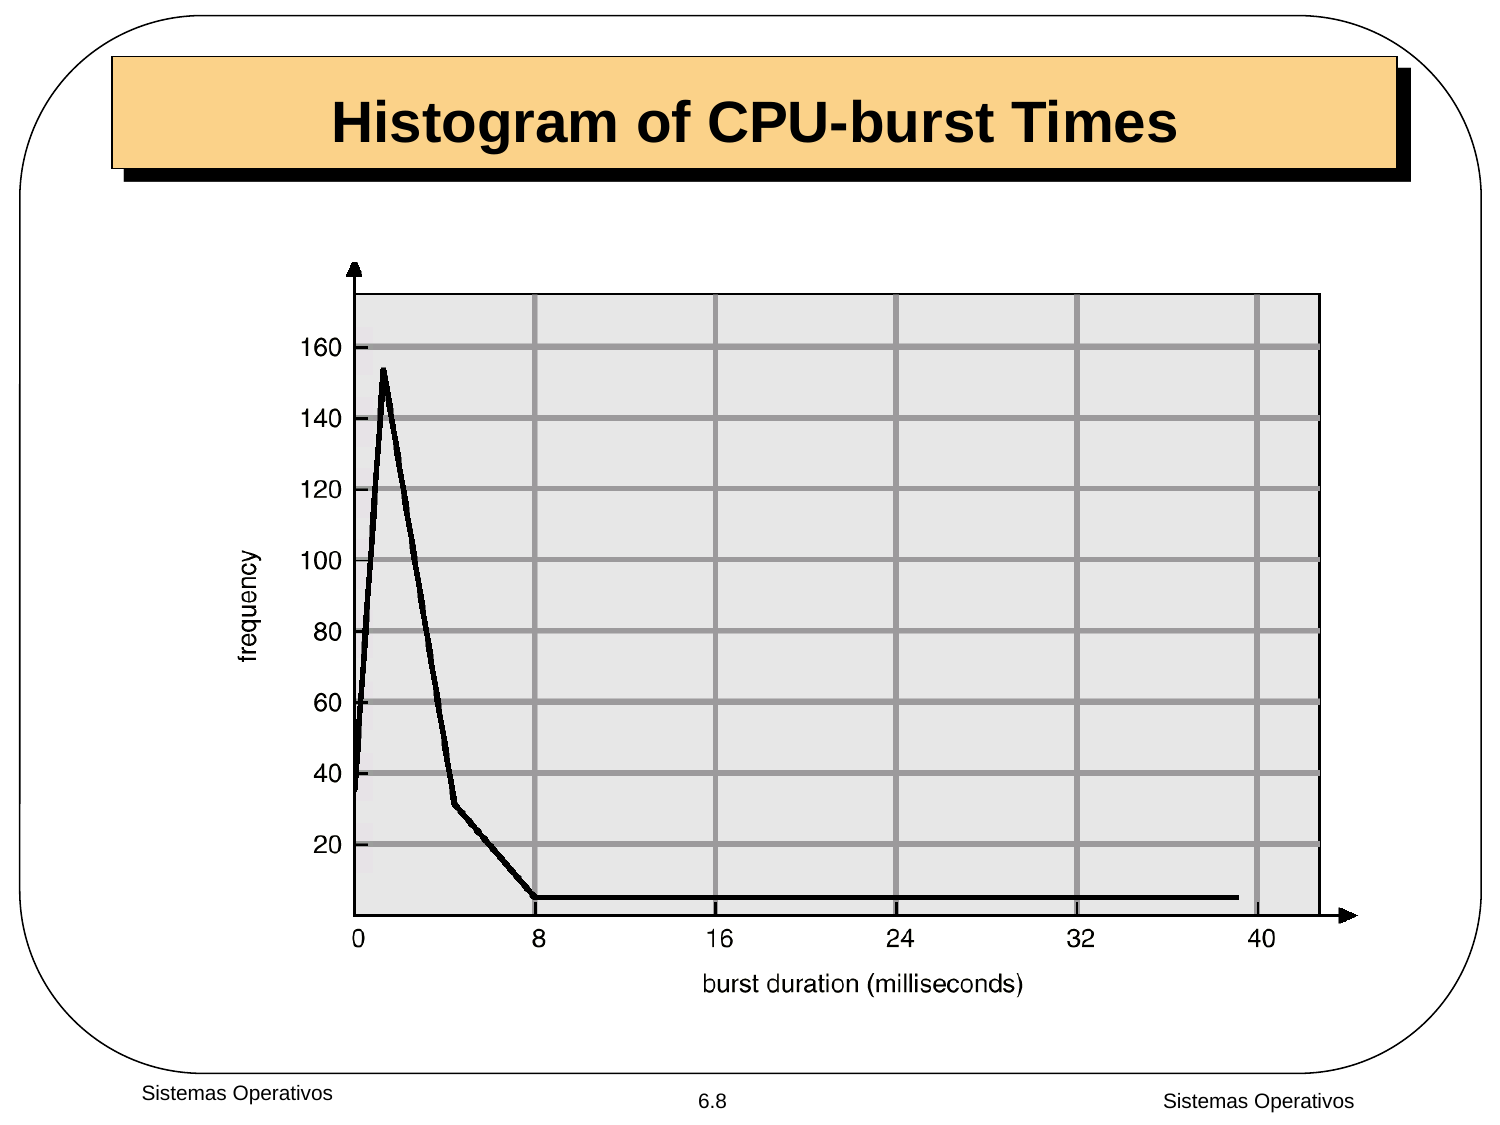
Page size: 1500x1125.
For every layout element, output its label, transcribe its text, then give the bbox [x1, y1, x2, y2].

footer Sistemas Operativos [0, 1072, 476, 1125]
picture [237, 262, 1359, 1002]
title Histogram of CPU-burst Times [190, 81, 1321, 157]
